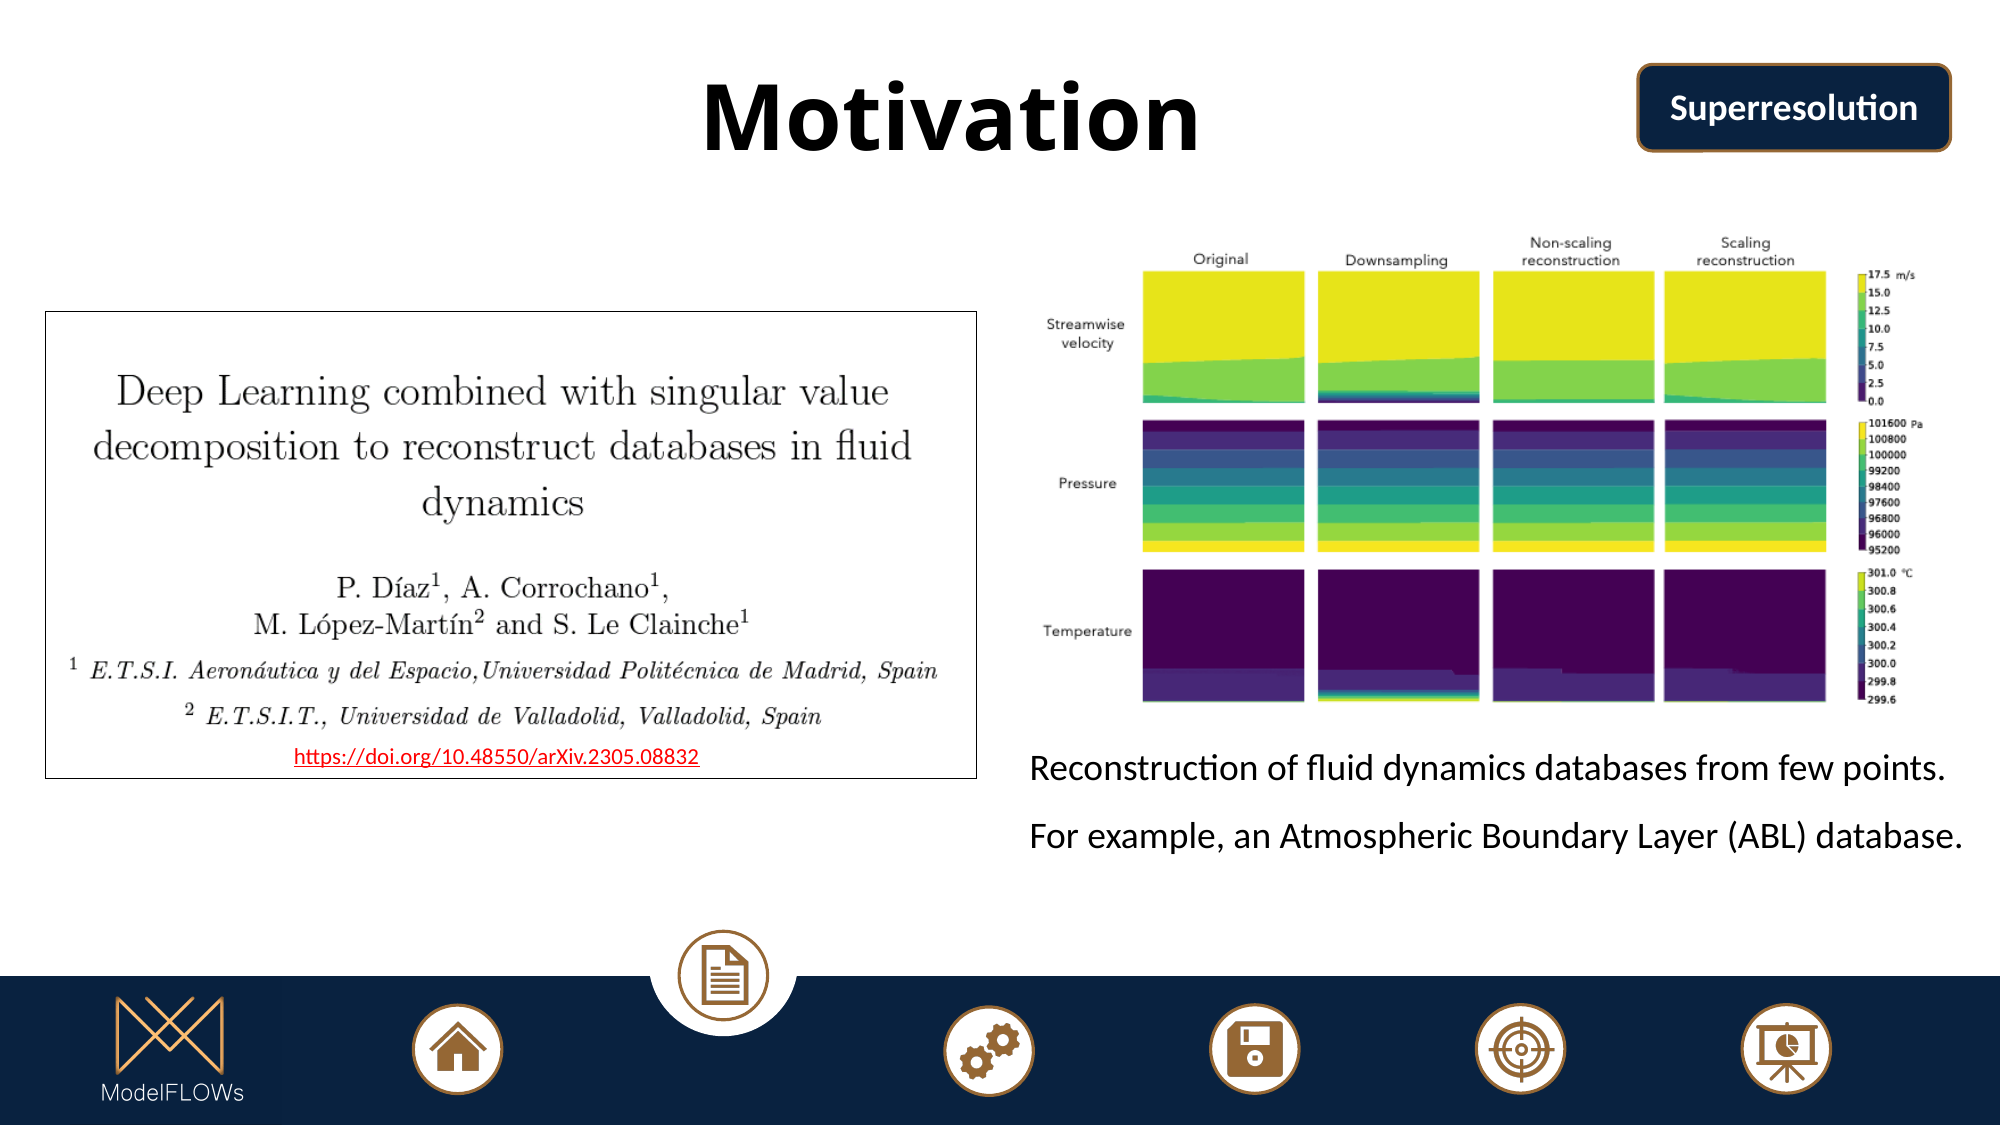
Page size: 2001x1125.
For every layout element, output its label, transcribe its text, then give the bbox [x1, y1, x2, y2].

text_box [648, 886, 799, 1037]
text_box Reconstruction of fluid dynamics databases from few points. For example, an Atmospheric Boundary Layer (ABL) database. [1014, 713, 2000, 863]
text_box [1476, 1004, 1565, 1094]
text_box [679, 931, 768, 1020]
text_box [944, 1006, 1034, 1096]
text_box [1742, 1004, 1831, 1094]
text_box Superresolution [1637, 64, 1951, 151]
text_box [0, 976, 2000, 1125]
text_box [413, 1005, 502, 1094]
picture [45, 310, 977, 779]
picture [999, 224, 1944, 725]
picture [70, 977, 282, 1125]
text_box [1210, 1004, 1300, 1094]
picture [1034, 1025, 1038, 1036]
text_box Motivation [497, 51, 1406, 177]
